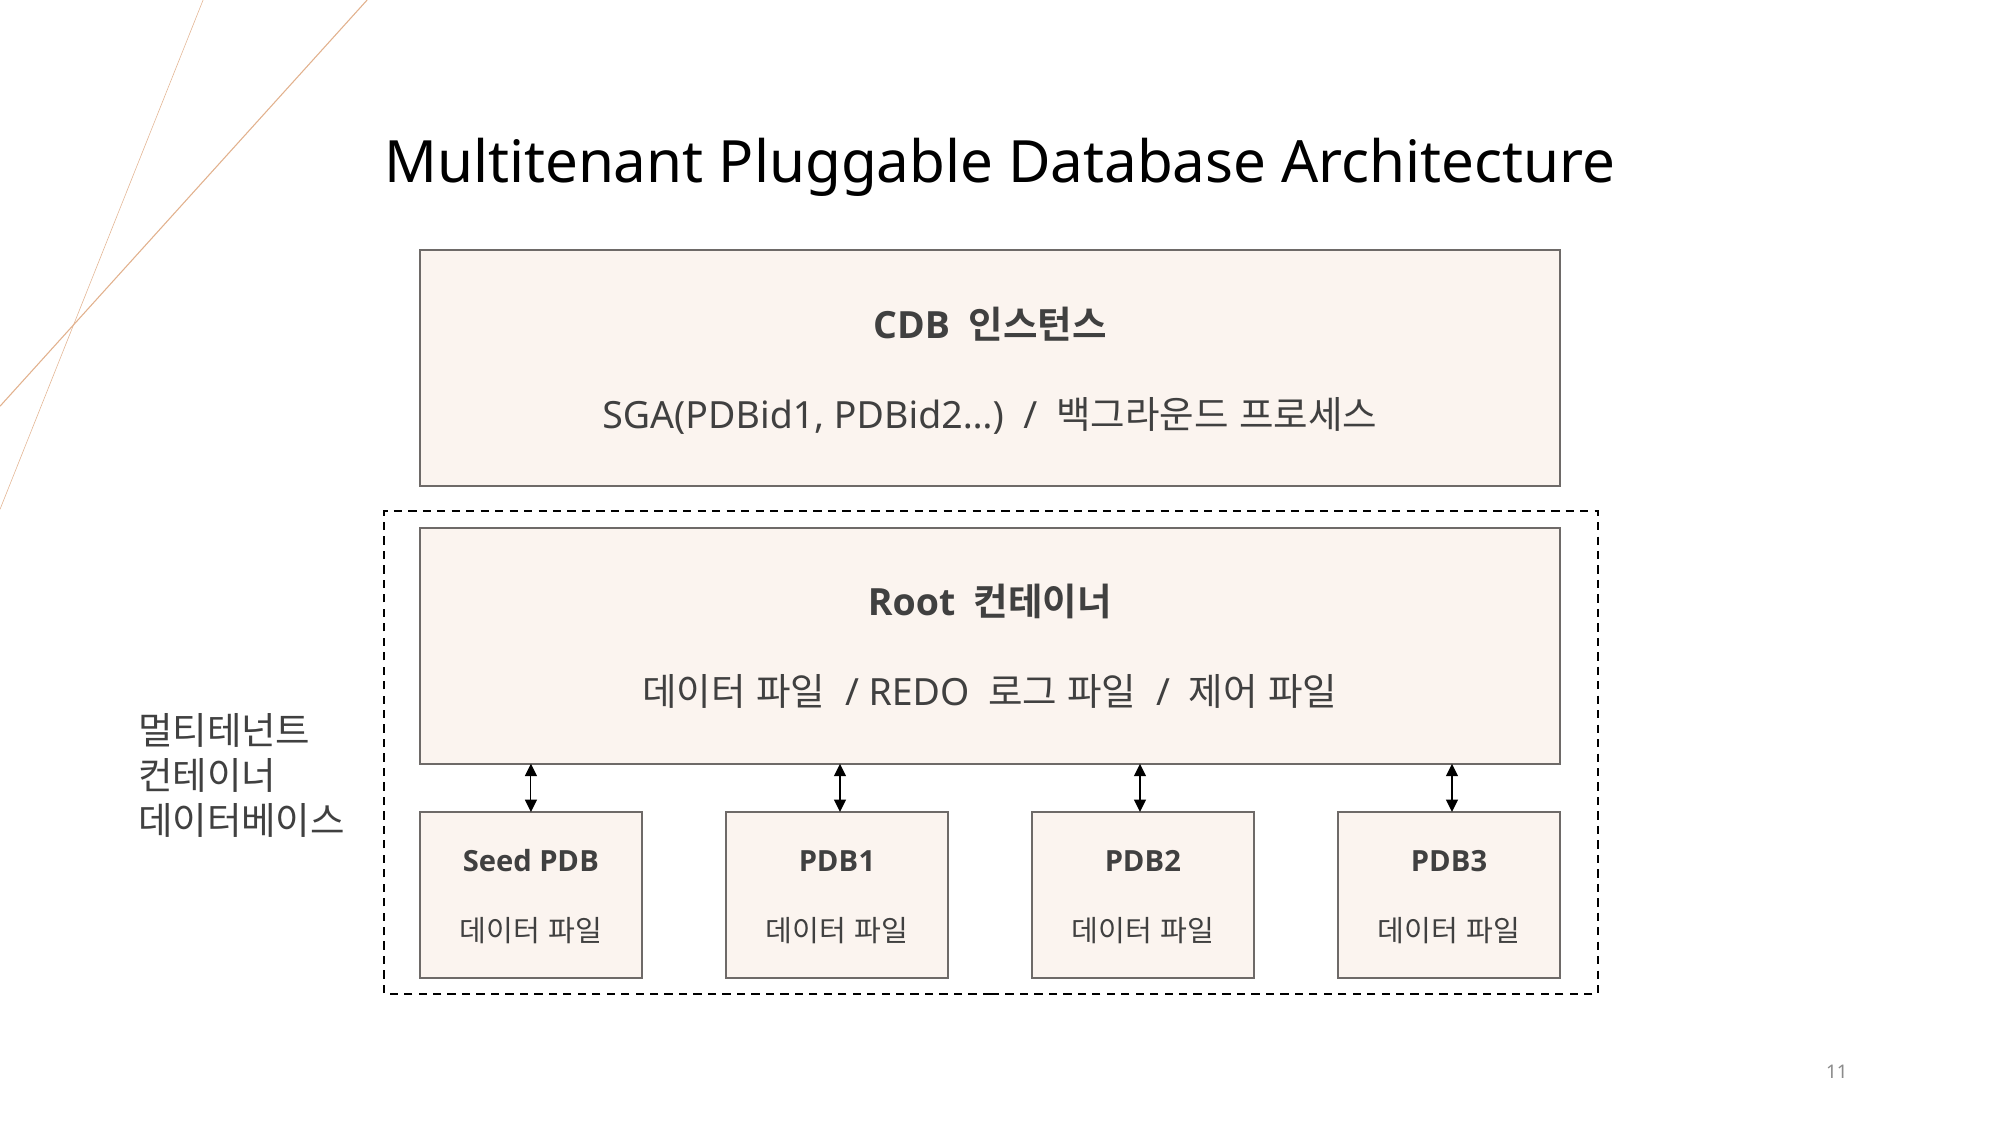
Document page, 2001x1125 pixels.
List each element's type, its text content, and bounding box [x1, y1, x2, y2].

text_box CDB 인스턴스 SGA(PDBid1, PDBid2…) / 백그라운드 프로세스 [419, 249, 1561, 487]
text_box 멀티테넌트 컨테이너 데이터베이스 [123, 699, 361, 850]
text_box Multitenant Pluggable Database Architecture [369, 116, 1631, 202]
slide_number 11 [1412, 1042, 1863, 1103]
text_box [383, 510, 1599, 995]
